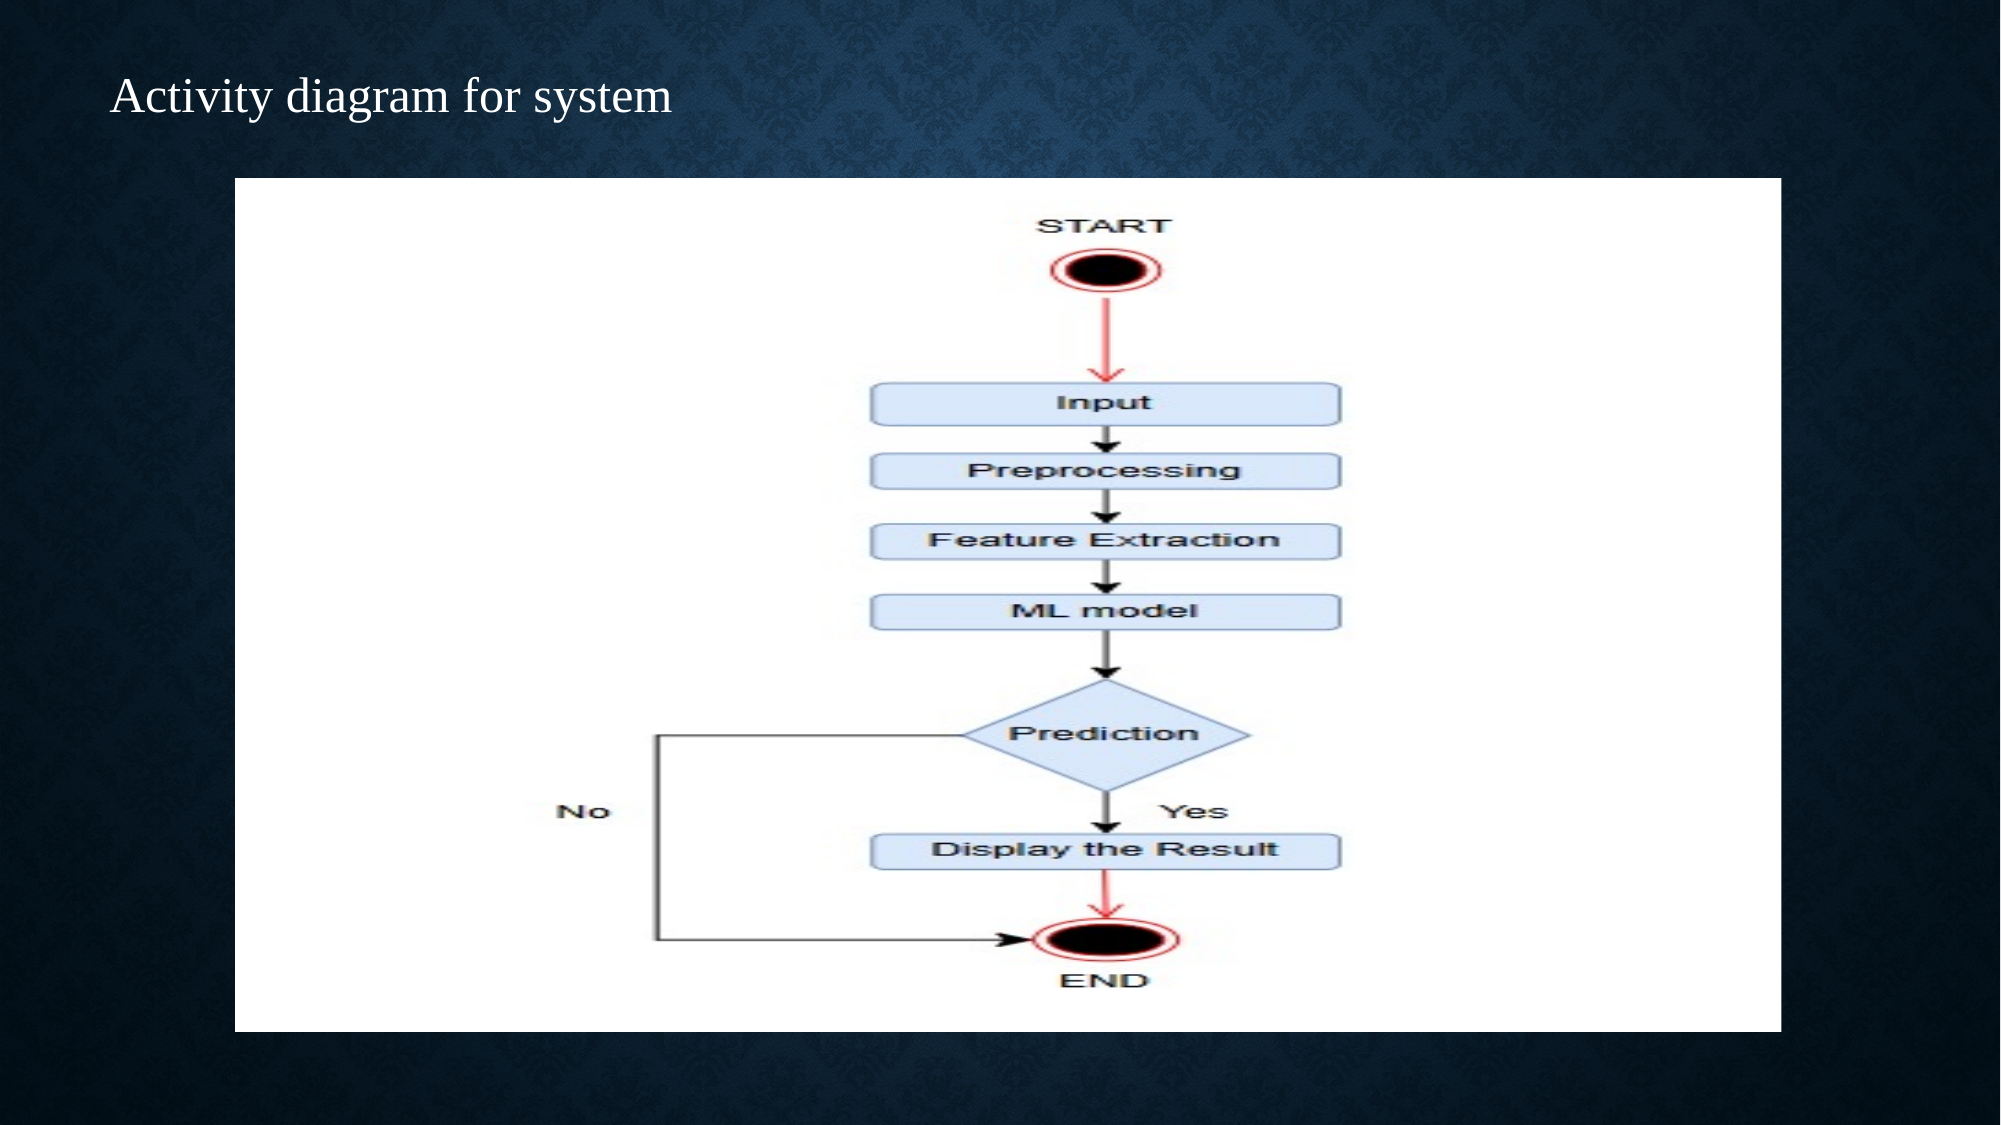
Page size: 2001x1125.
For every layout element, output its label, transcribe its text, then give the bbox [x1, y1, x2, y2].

text_box Activity diagram for system [94, 55, 1250, 130]
picture [234, 178, 1782, 1032]
